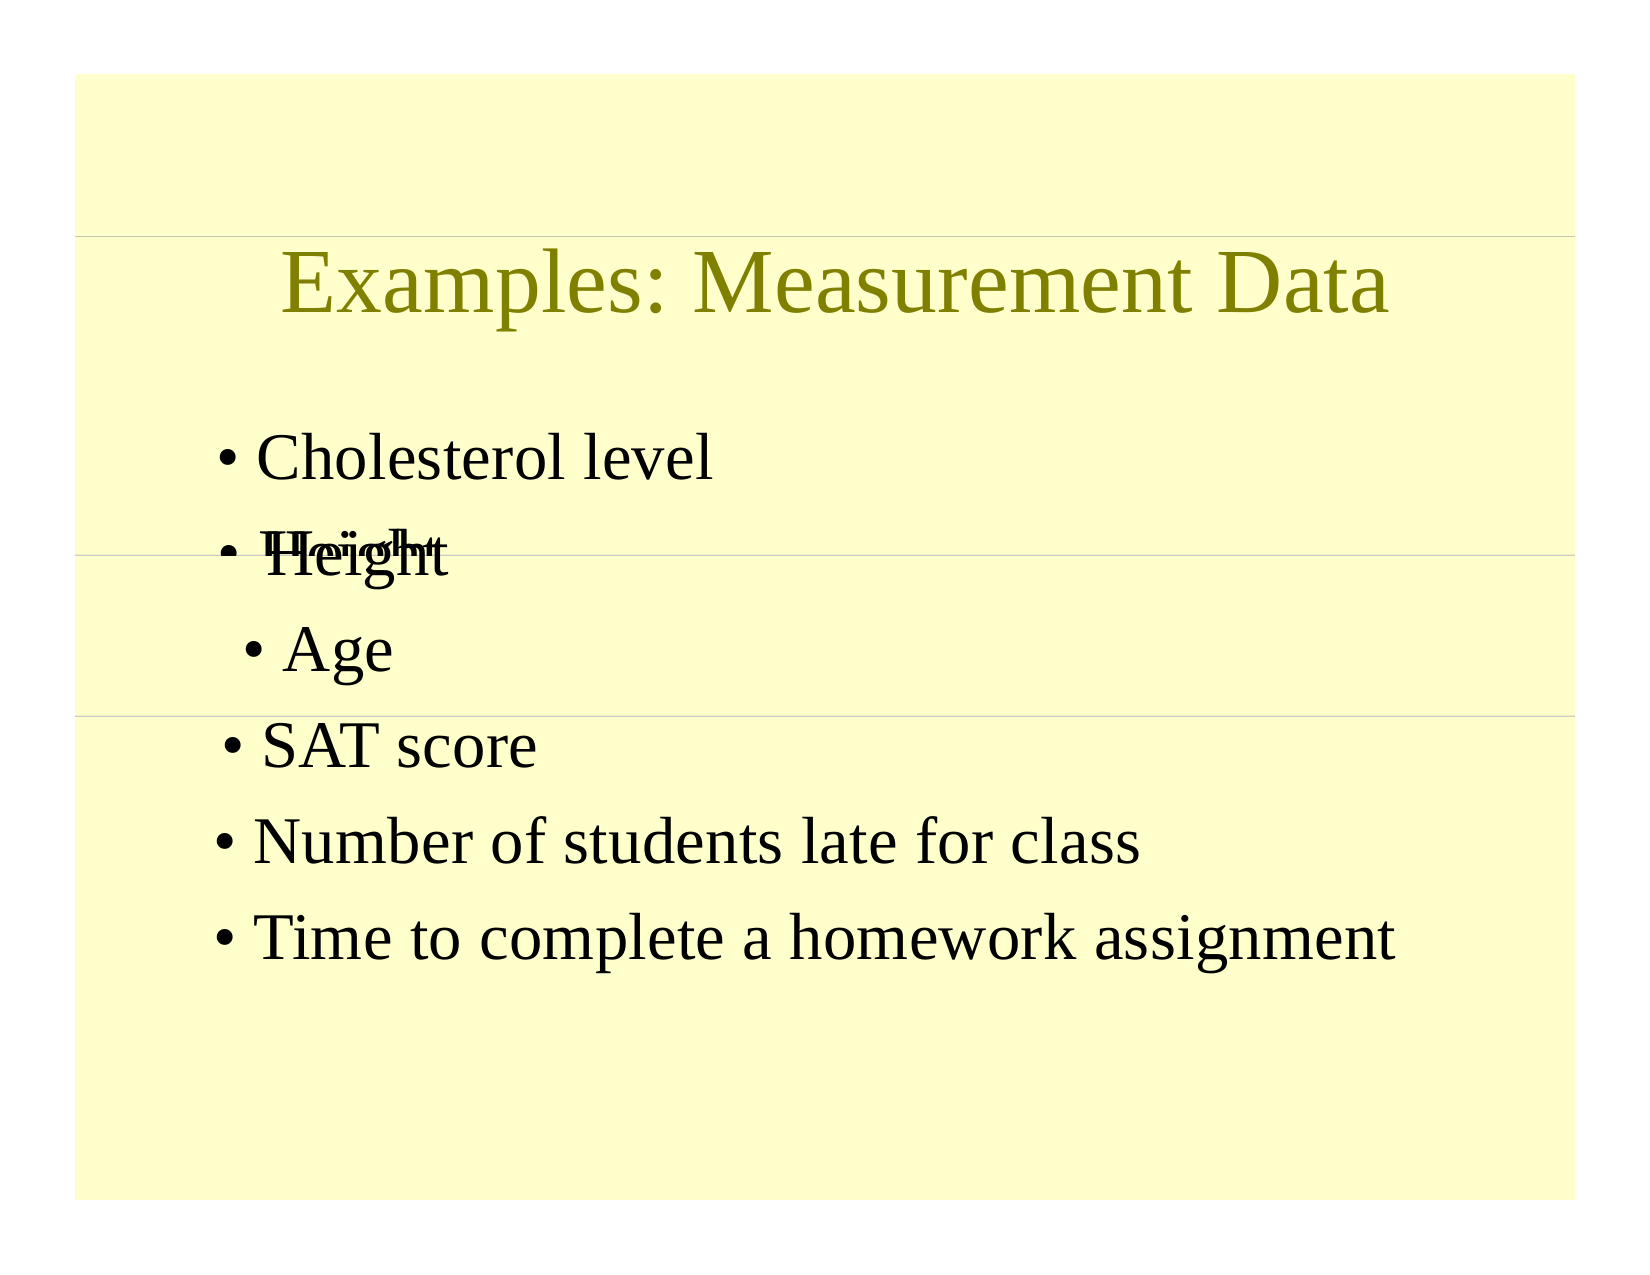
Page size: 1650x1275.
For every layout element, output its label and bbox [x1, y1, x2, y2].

picture [74, 74, 1576, 1201]
